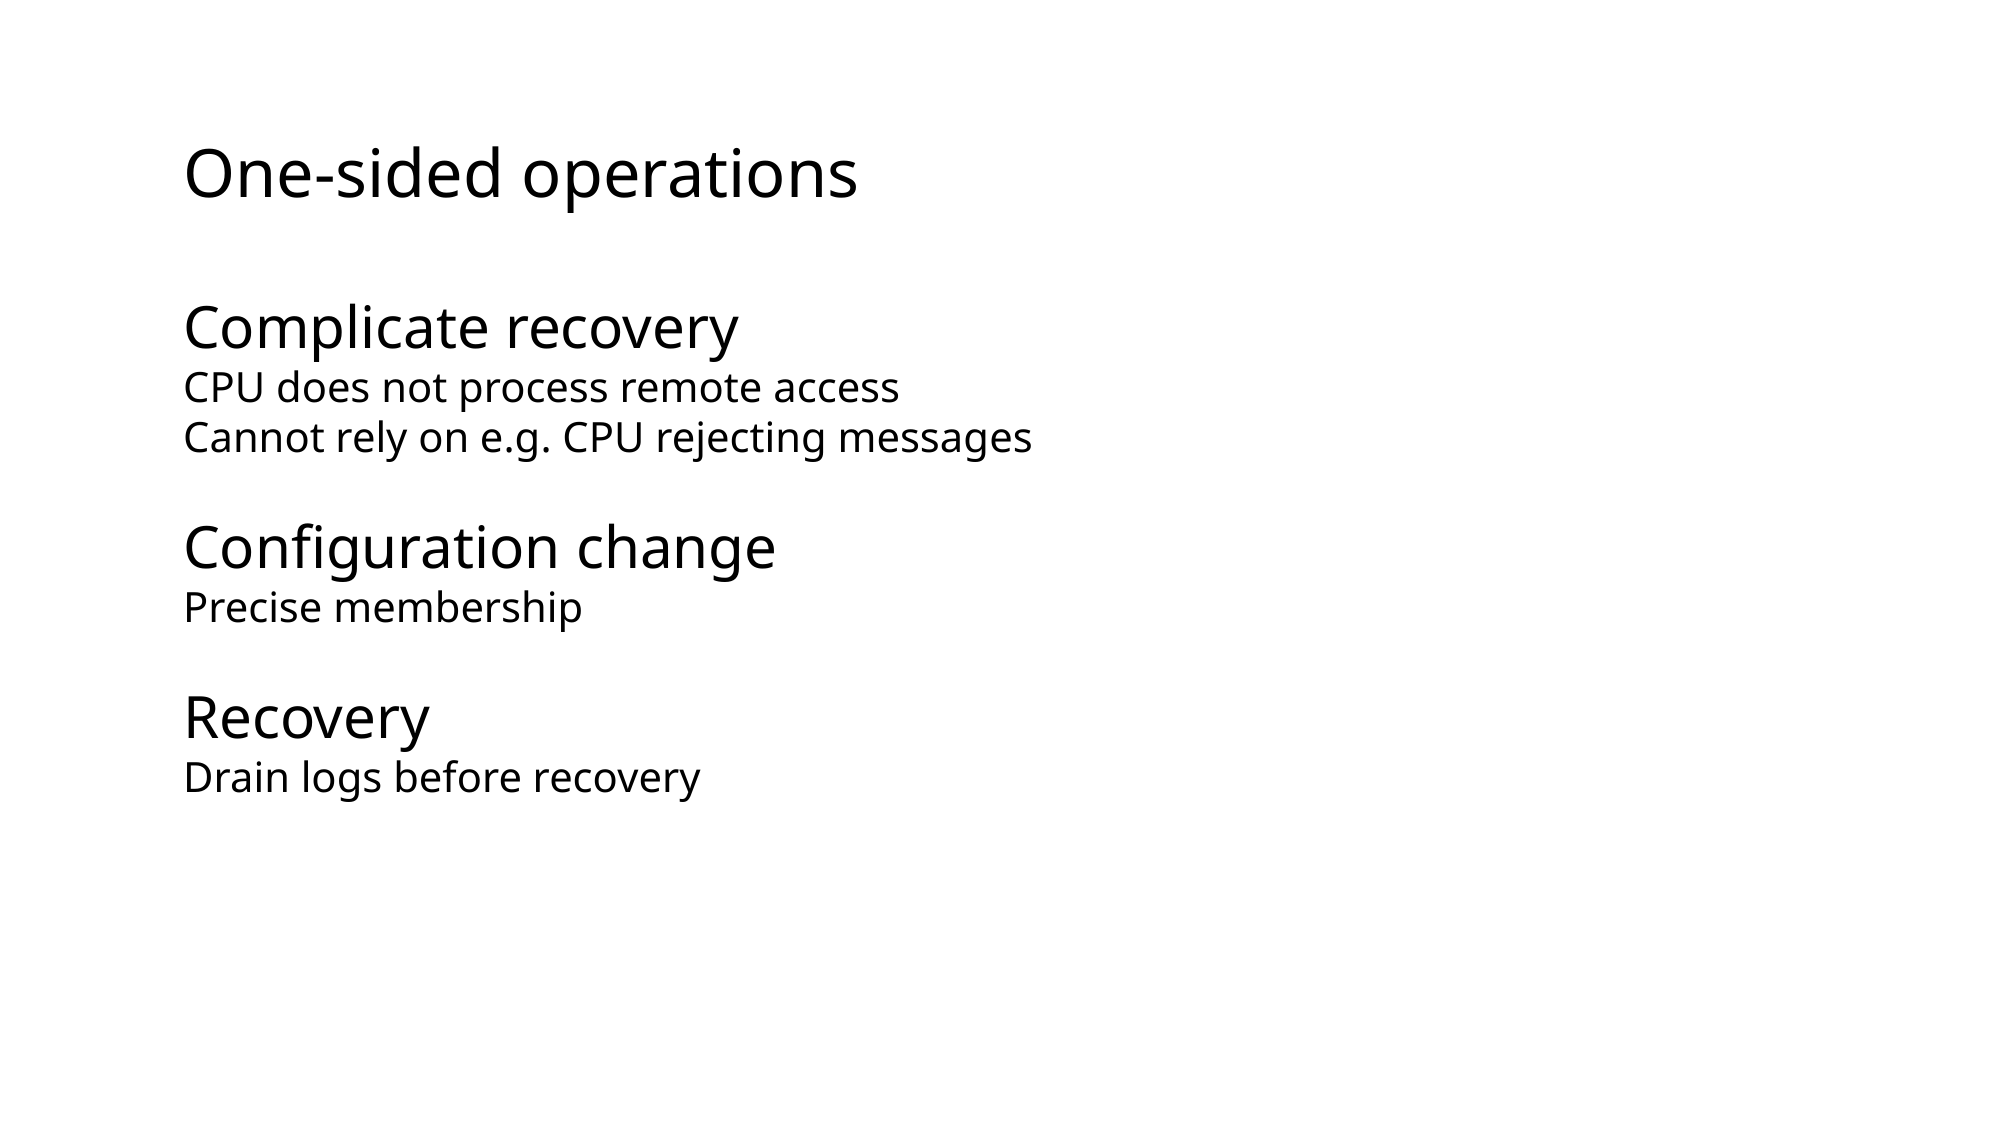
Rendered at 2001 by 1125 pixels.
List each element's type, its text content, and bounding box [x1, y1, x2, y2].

text_box One-sided operations Complicate recovery CPU does not process remote access Cannot rely on e.g. CPU rejecting messages Configuration change Precise membership Recovery Drain logs before recovery [168, 123, 1120, 858]
